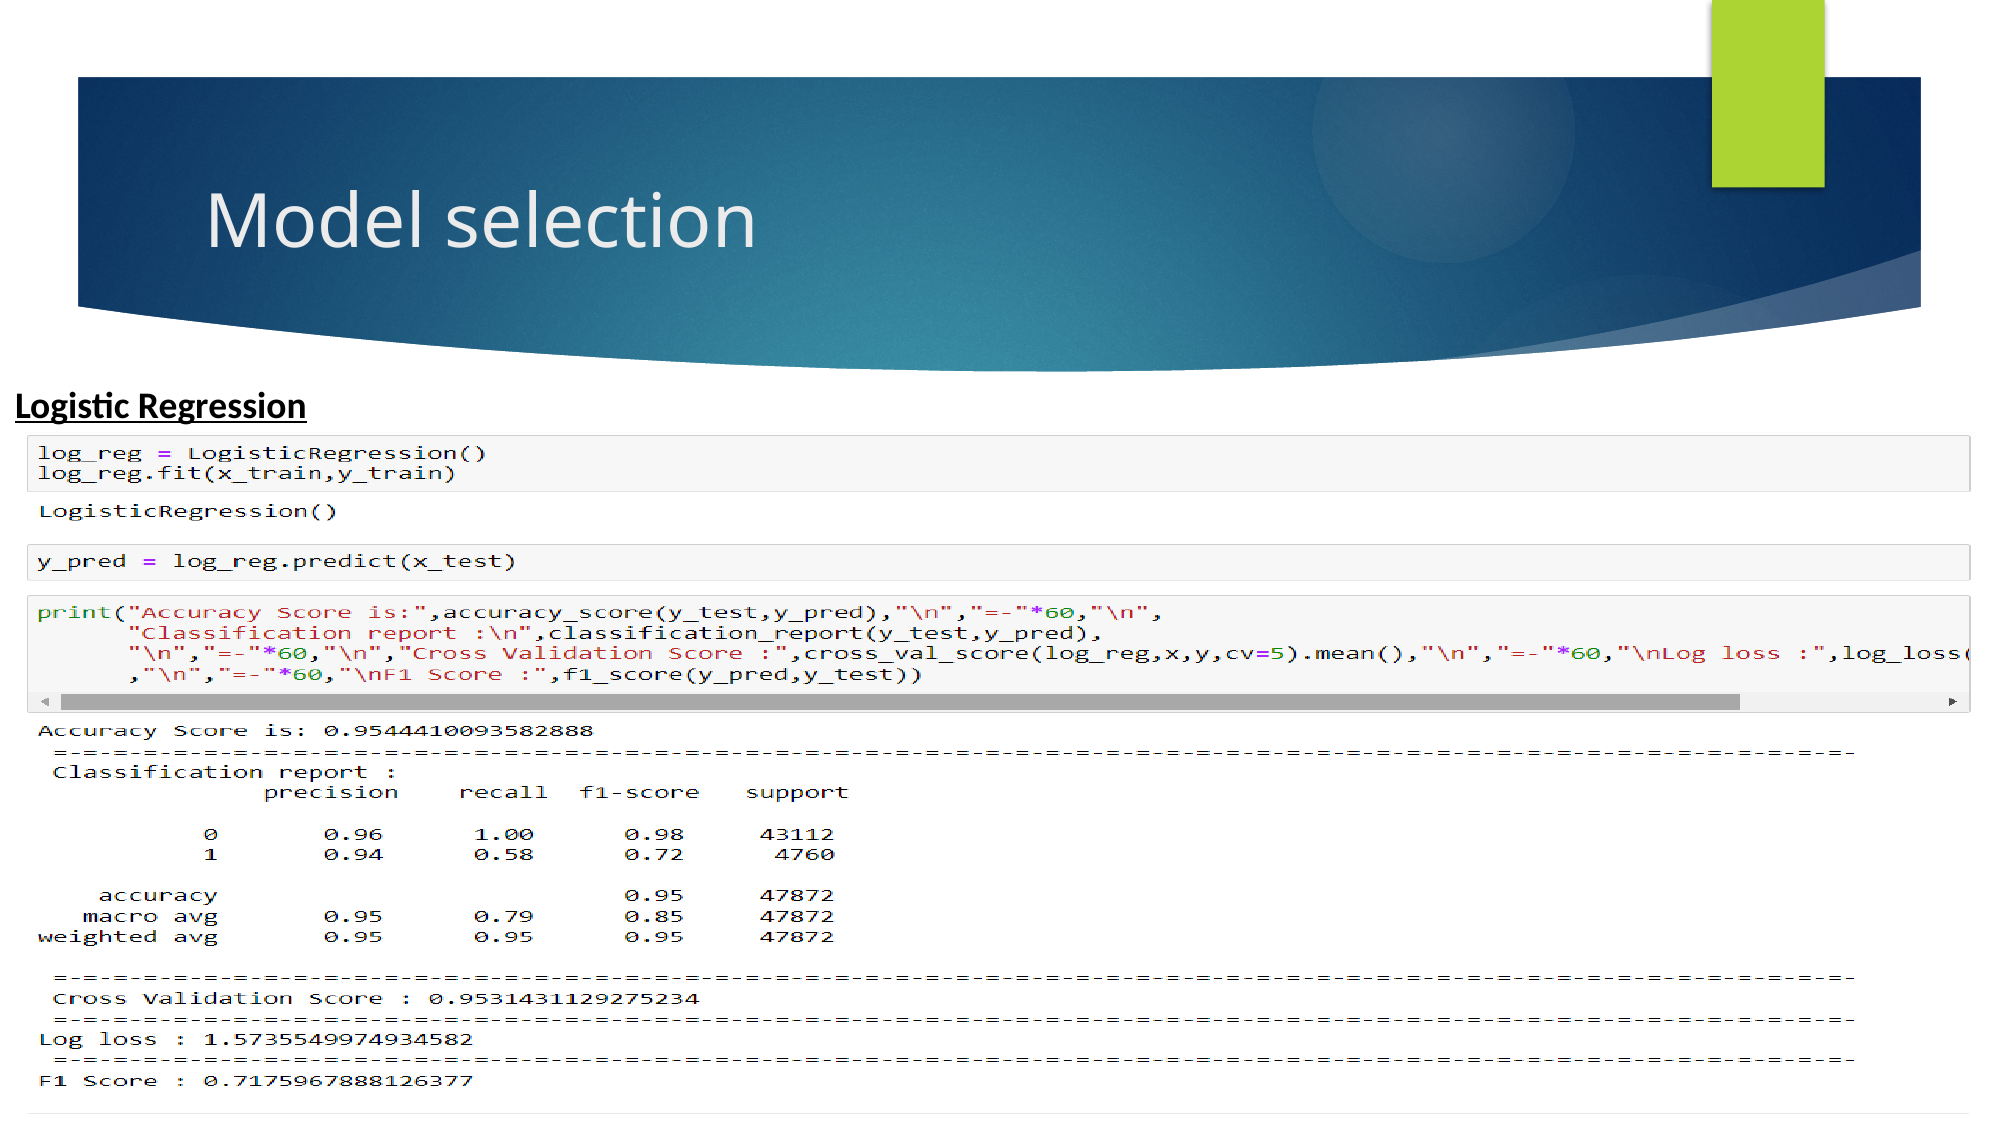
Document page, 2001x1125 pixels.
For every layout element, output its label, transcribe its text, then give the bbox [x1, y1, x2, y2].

picture [23, 432, 1977, 1114]
title Model selection [189, 159, 1627, 276]
list Logistic Regression [0, 373, 1438, 446]
